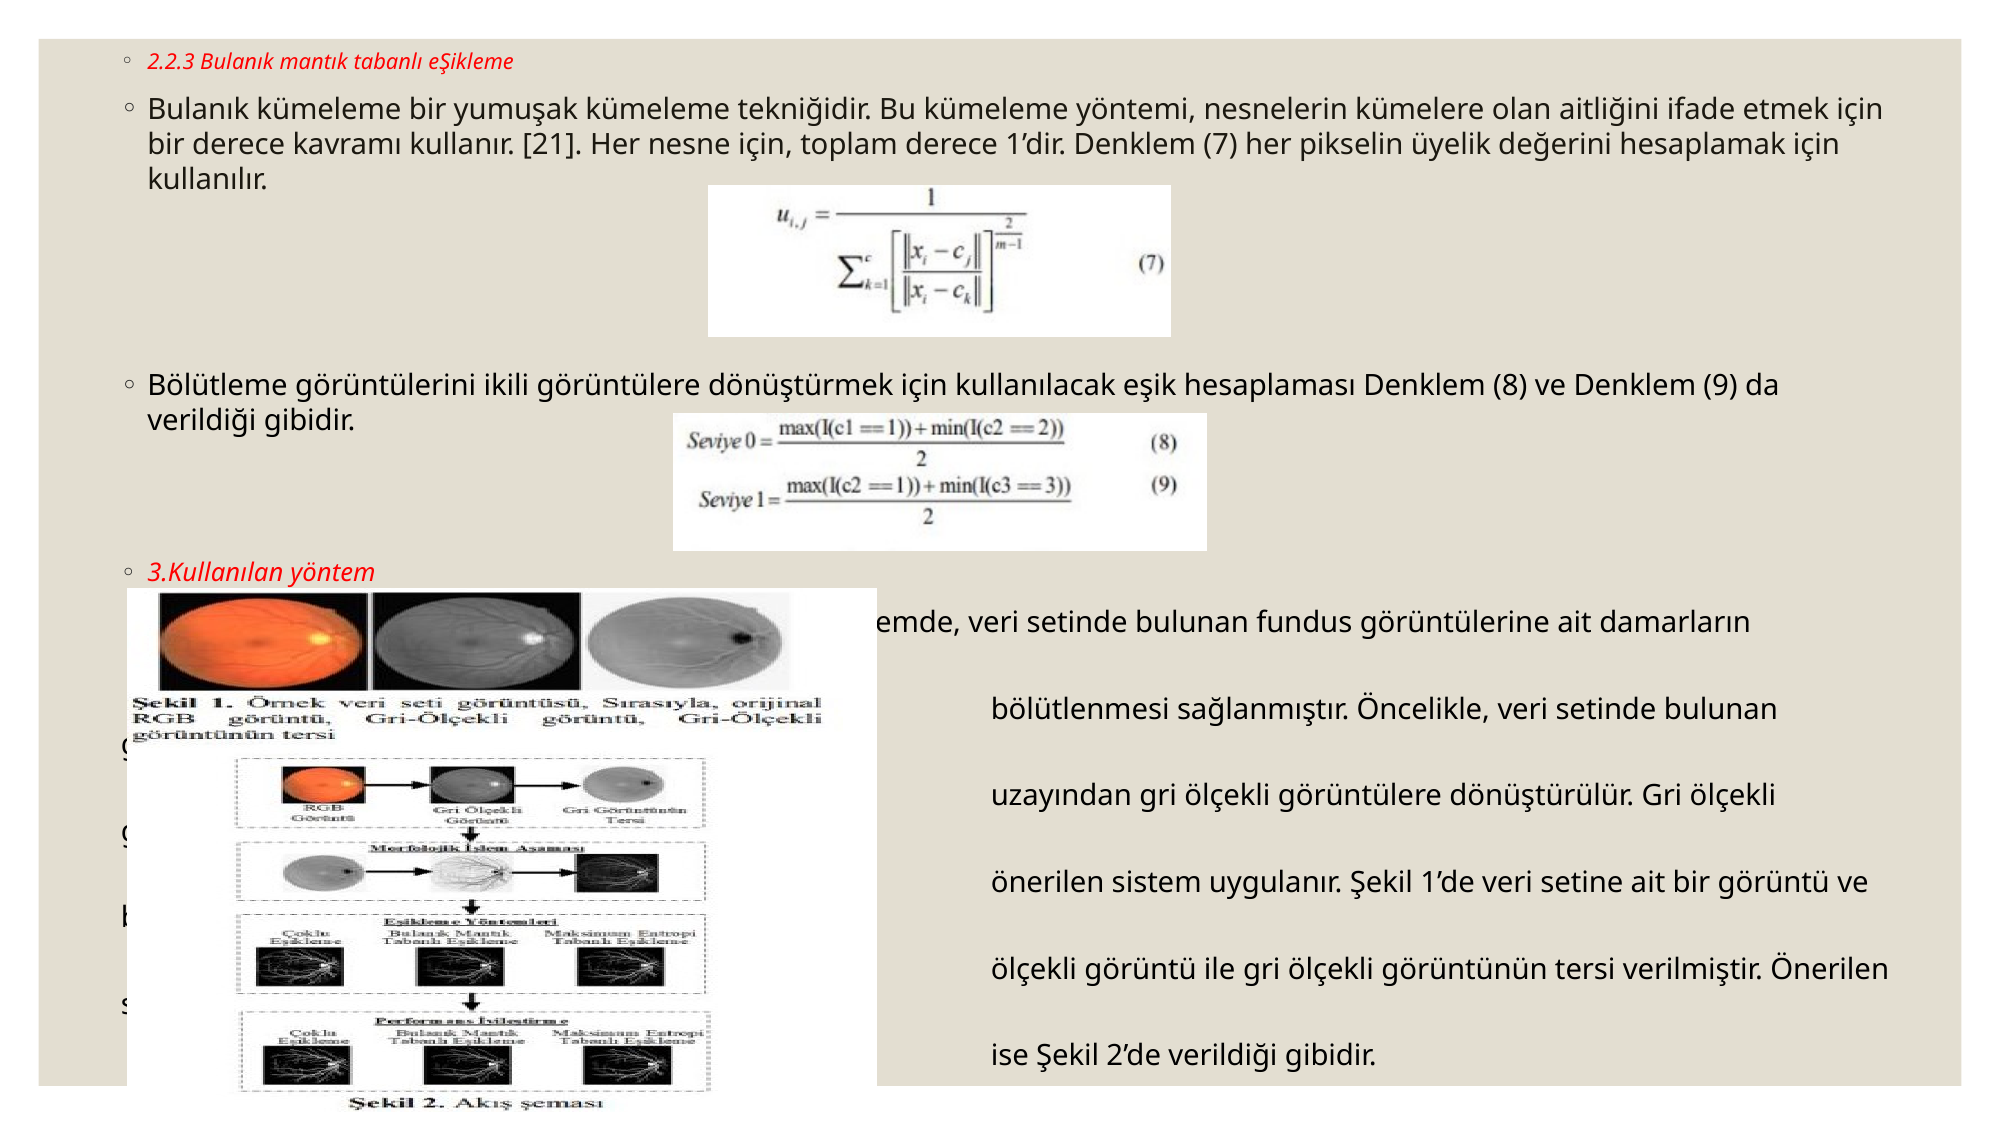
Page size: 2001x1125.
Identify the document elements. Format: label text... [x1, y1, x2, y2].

picture [708, 185, 1171, 337]
picture [127, 587, 877, 1112]
list 2.2.3 Bulanık mantık tabanlı eŞikleme Bulanık kümeleme bir yumuşak kümeleme tekniğidir. Bu kümeleme yöntemi, nesnelerin kümelere olan aitliğini ifade etmek için bir derece kavramı kullanır. [21]. Her nesne için, toplam derece 1’dir. Denklem (7) her pikselin üyelik değerini hesaplamak için kullanılır. Bölütleme görüntülerini ikili görüntülere dönüştürmek için kullanılacak eşik hesaplaması Denklem (8) ve Denklem (9) da verildiği gibidir. 3.Kullanılan yöntem Önerilen yöntemde, veri setinde bulunan fundus görüntülerine ait damarların bölütlenmesi sağlanmıştır. Öncelikle, veri setinde bulunan görüntüler RGB renk uzayından gri ölçekli görüntülere dönüştürülür. Gri ölçekli görüntülerin tersi üzerinde önerilen sistem uygulanır. Şekil 1’de veri setine ait bir görüntü ve bu görüntüye ait gri ölçekli görüntü ile gri ölçekli görüntünün tersi verilmiştir. Önerilen sistemin genel yapısı ise Şekil 2’de verildiği gibidir. [105, 39, 1909, 1086]
picture [673, 413, 1207, 552]
